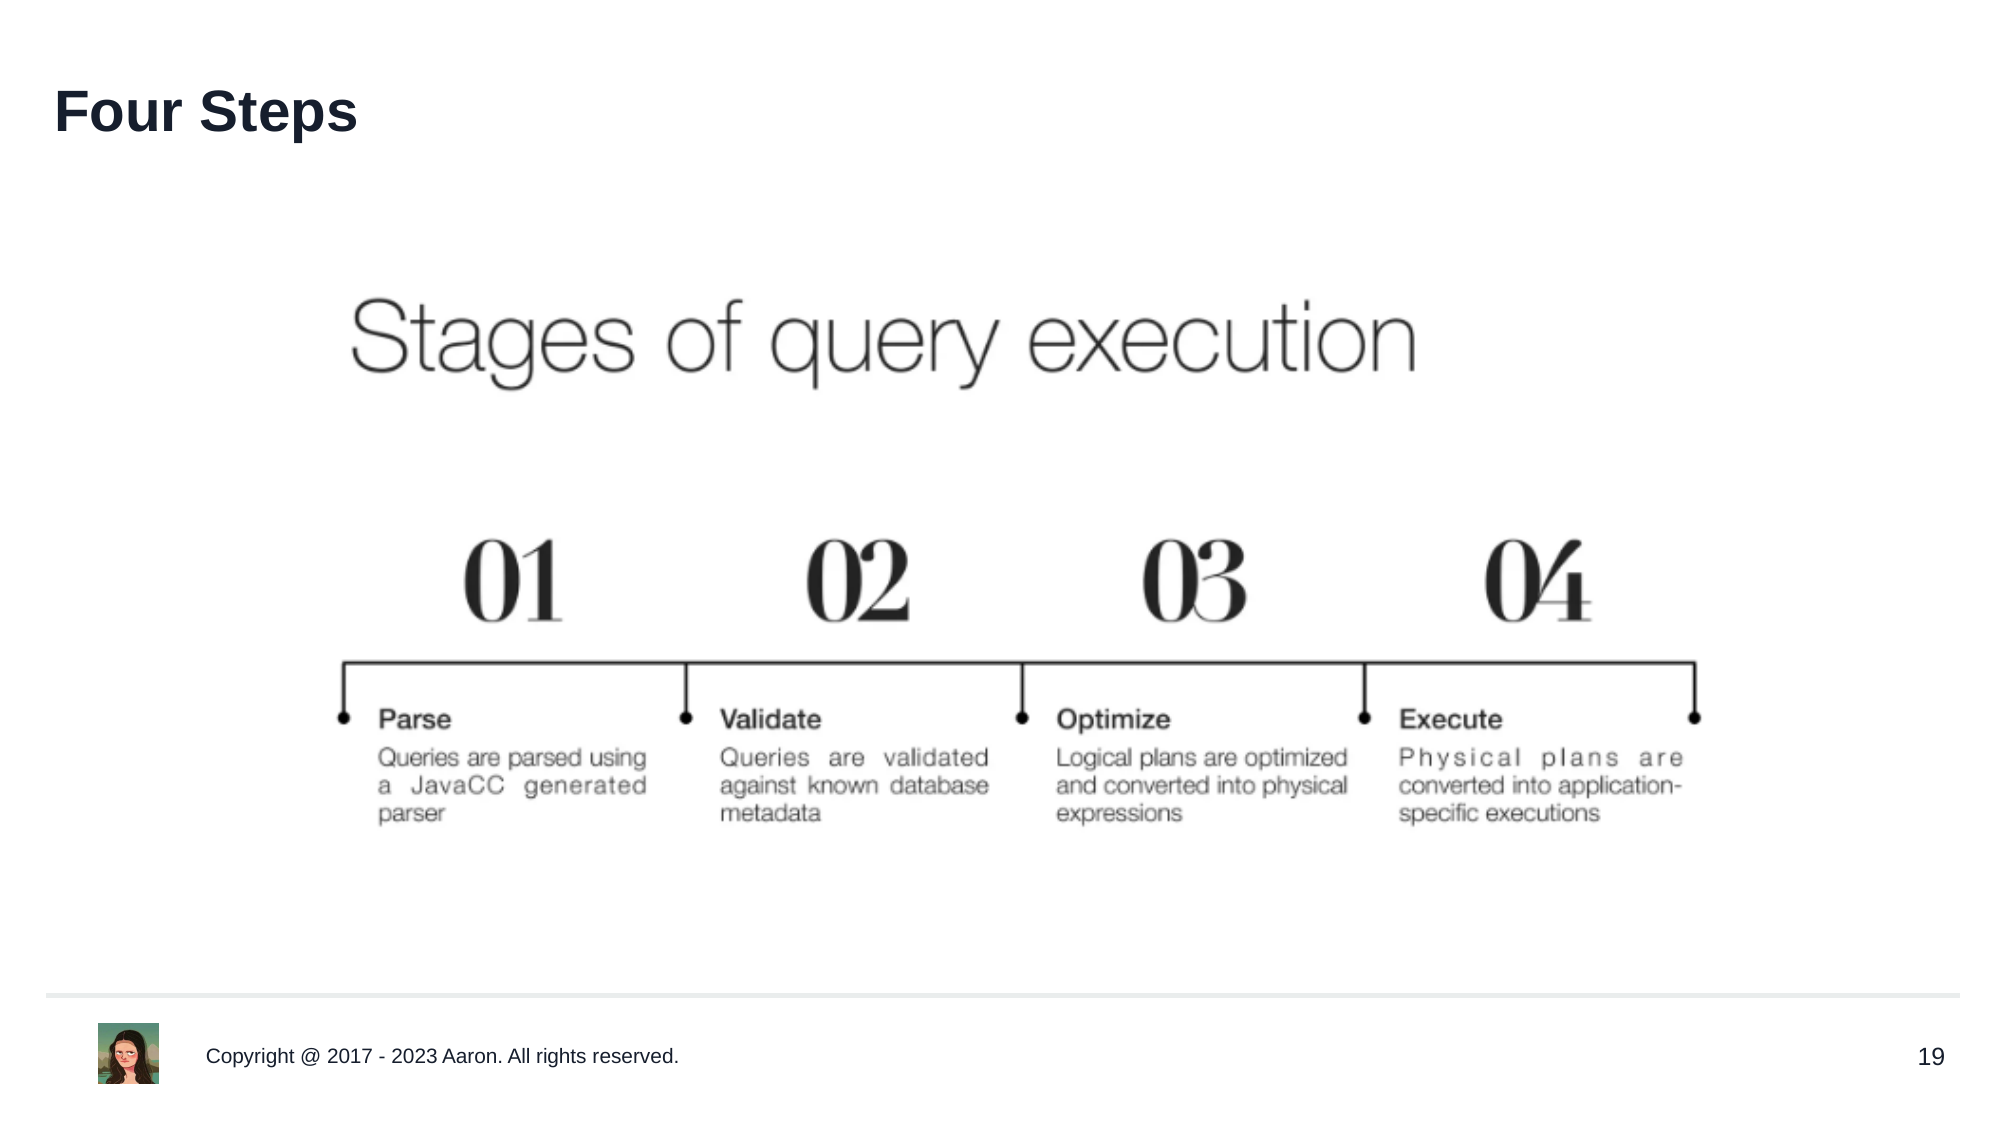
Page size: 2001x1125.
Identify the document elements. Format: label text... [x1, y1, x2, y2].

picture [221, 195, 1802, 943]
footer Copyright @ 2017 - 2023 Aaron. All rights reserved. [190, 1025, 923, 1086]
title Four Steps [39, 59, 1961, 166]
picture [98, 1023, 159, 1084]
slide_number 19 [1493, 1025, 1961, 1086]
